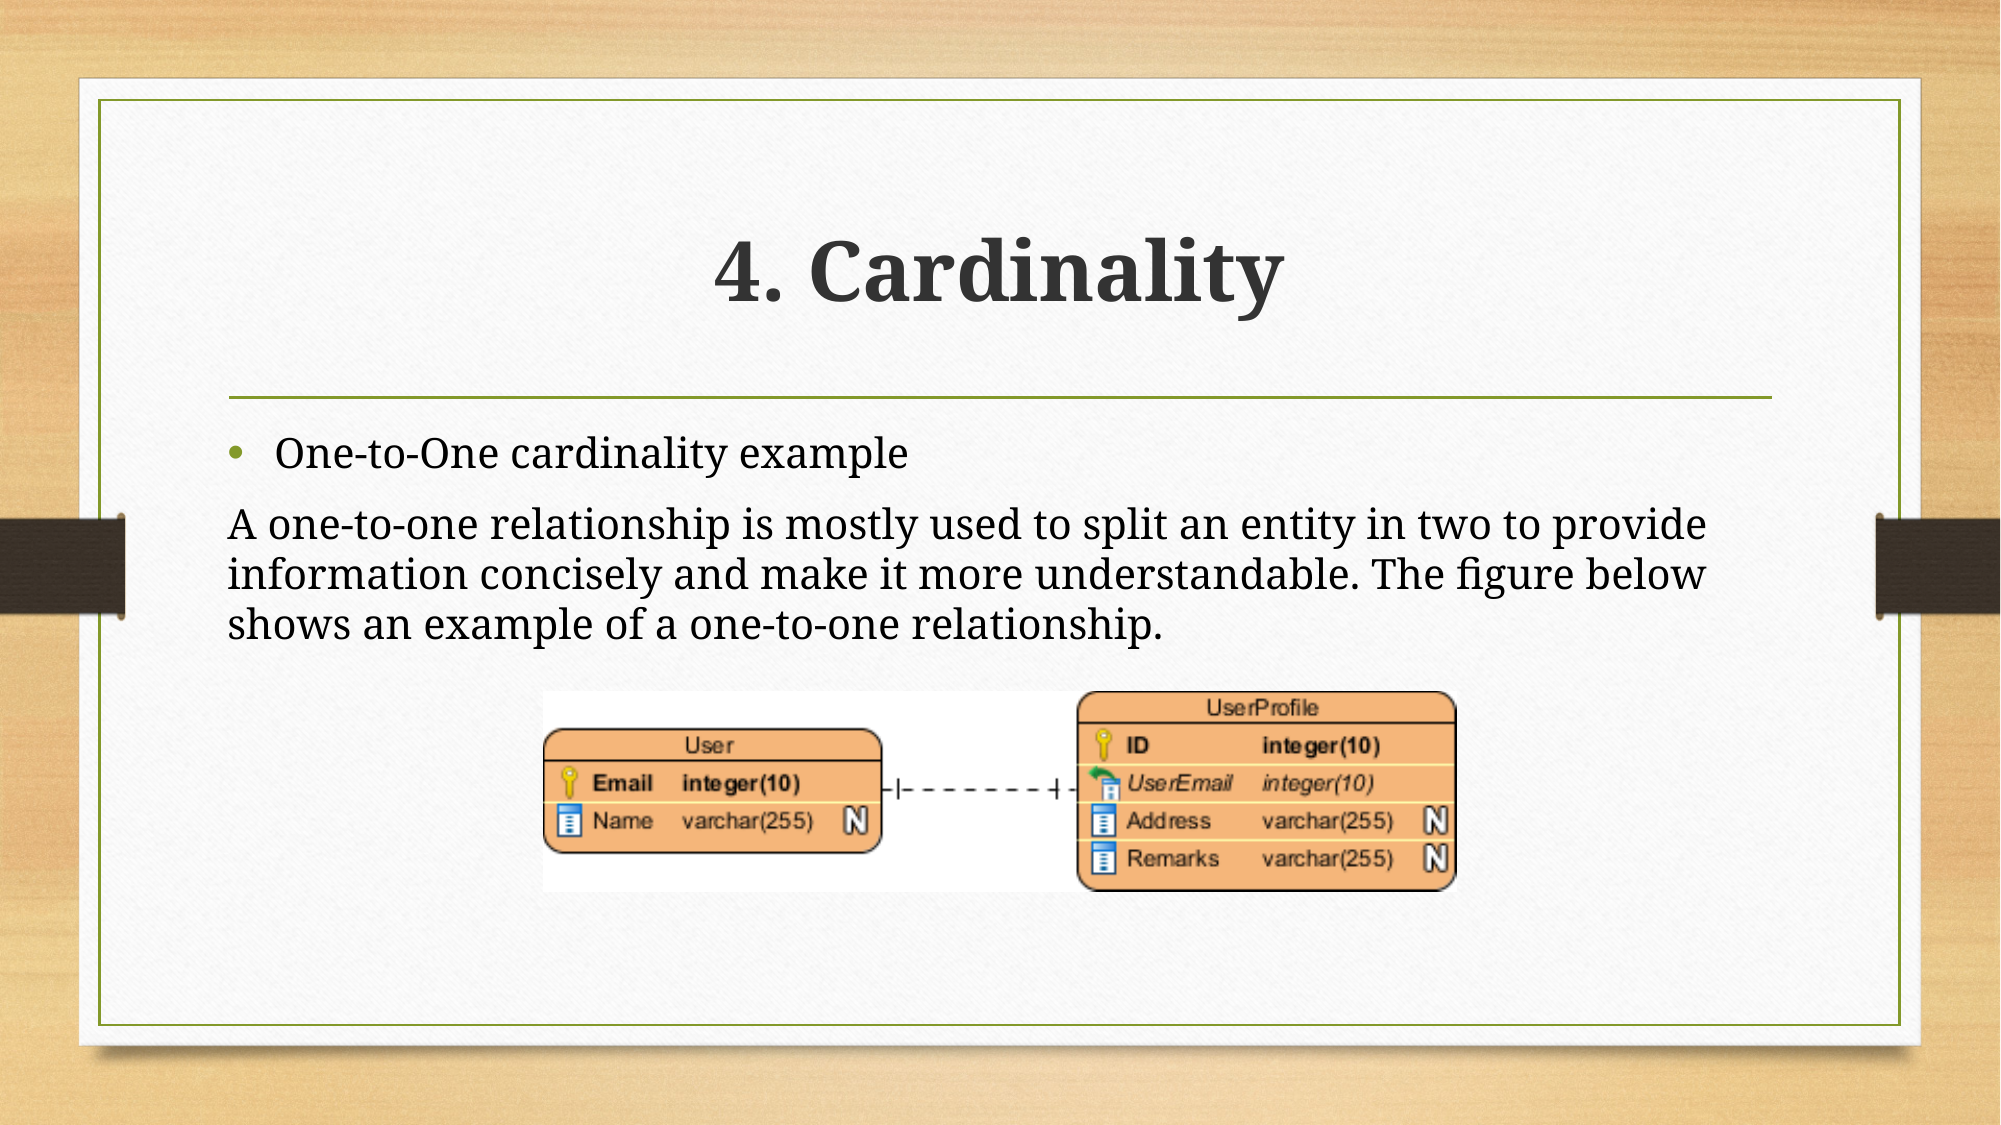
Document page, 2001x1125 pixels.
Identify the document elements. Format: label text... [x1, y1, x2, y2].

title 4. Cardinality [212, 161, 1788, 375]
picture [0, 0, 2001, 1125]
list One-to-One cardinality example A one-to-one relationship is mostly used to split an entity in two to provide information concisely and make it more understandable. The figure below shows an example of a one-to-one relationship. [212, 419, 1788, 964]
